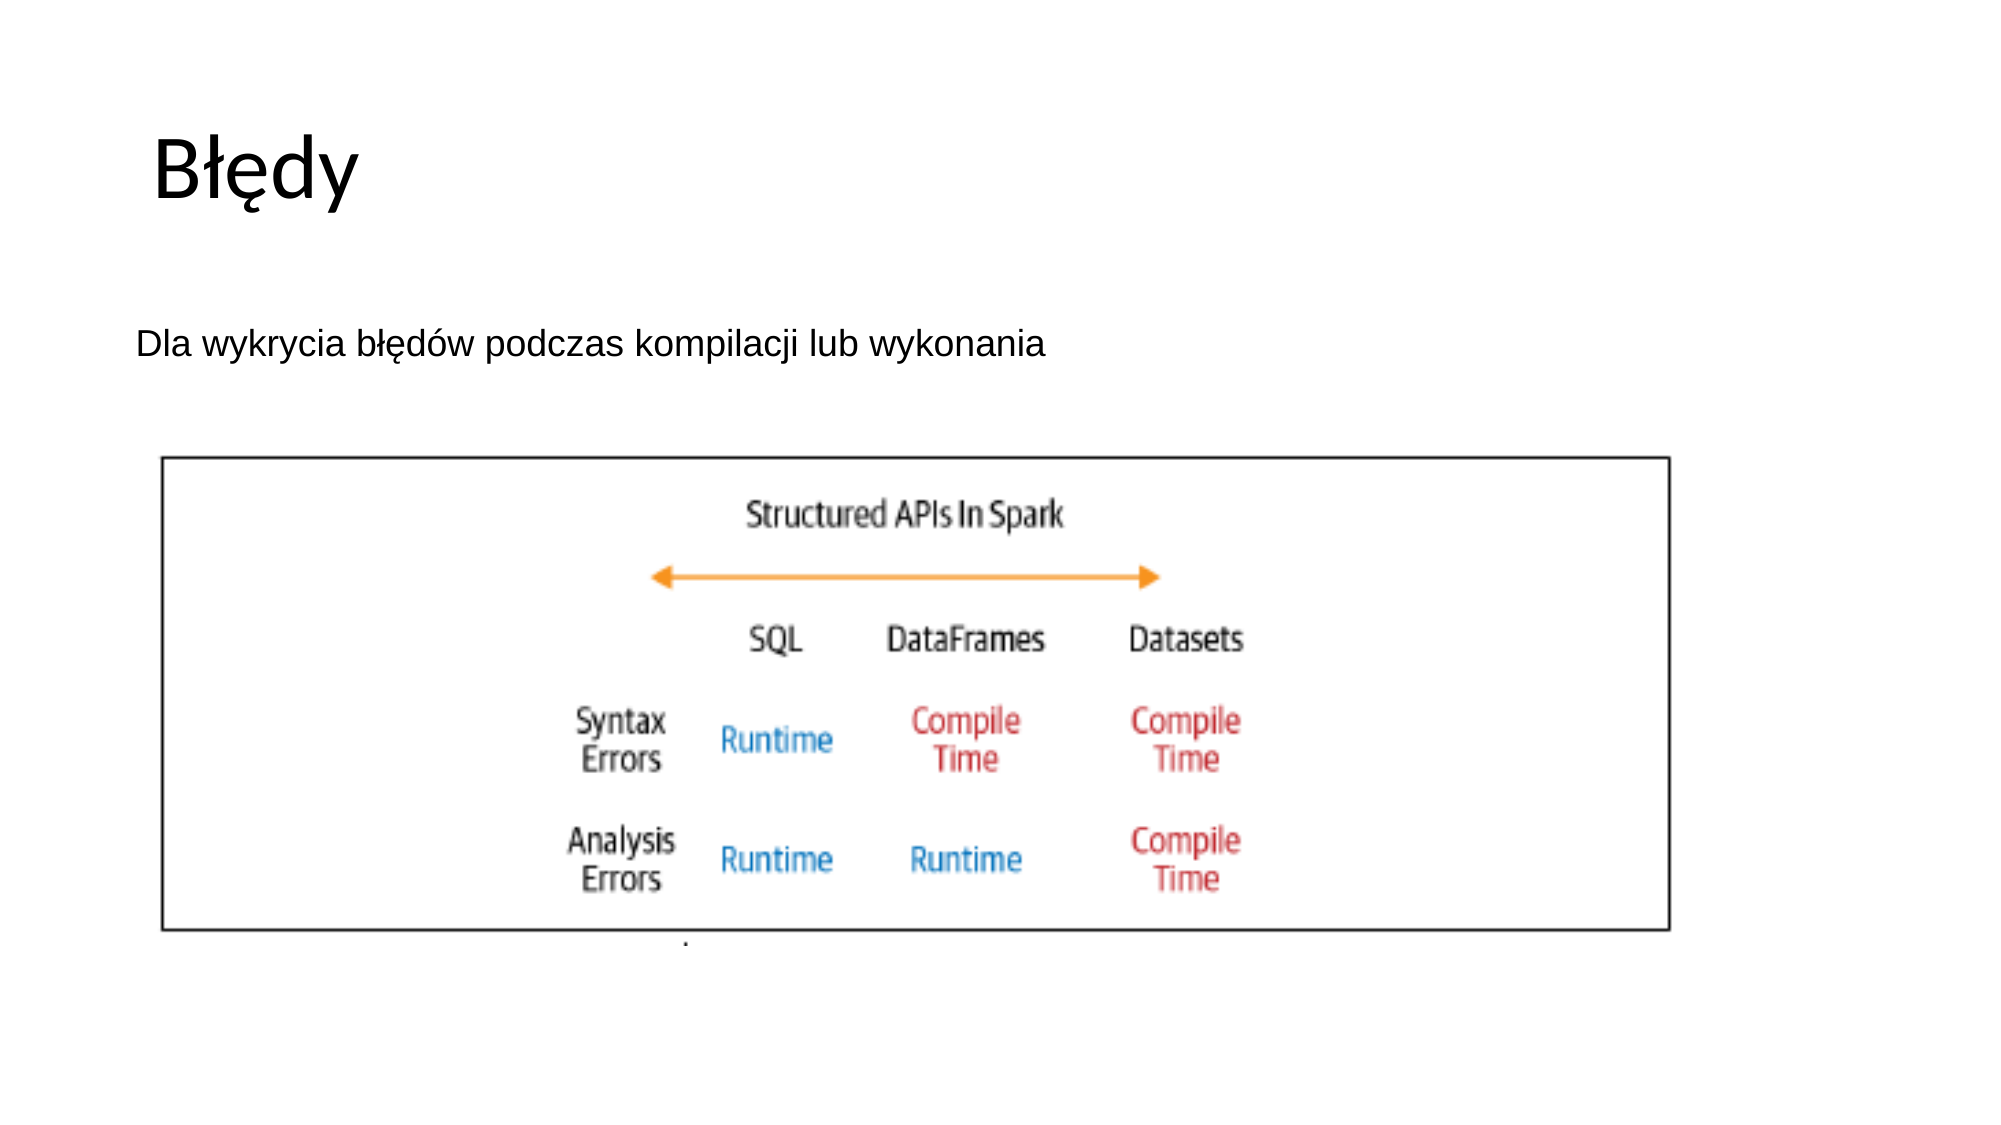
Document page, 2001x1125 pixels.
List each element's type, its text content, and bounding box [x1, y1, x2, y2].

title Błędy [137, 59, 1863, 278]
picture [139, 438, 1710, 946]
text_box Dla wykrycia błędów podczas kompilacji lub wykonania [120, 311, 1602, 372]
